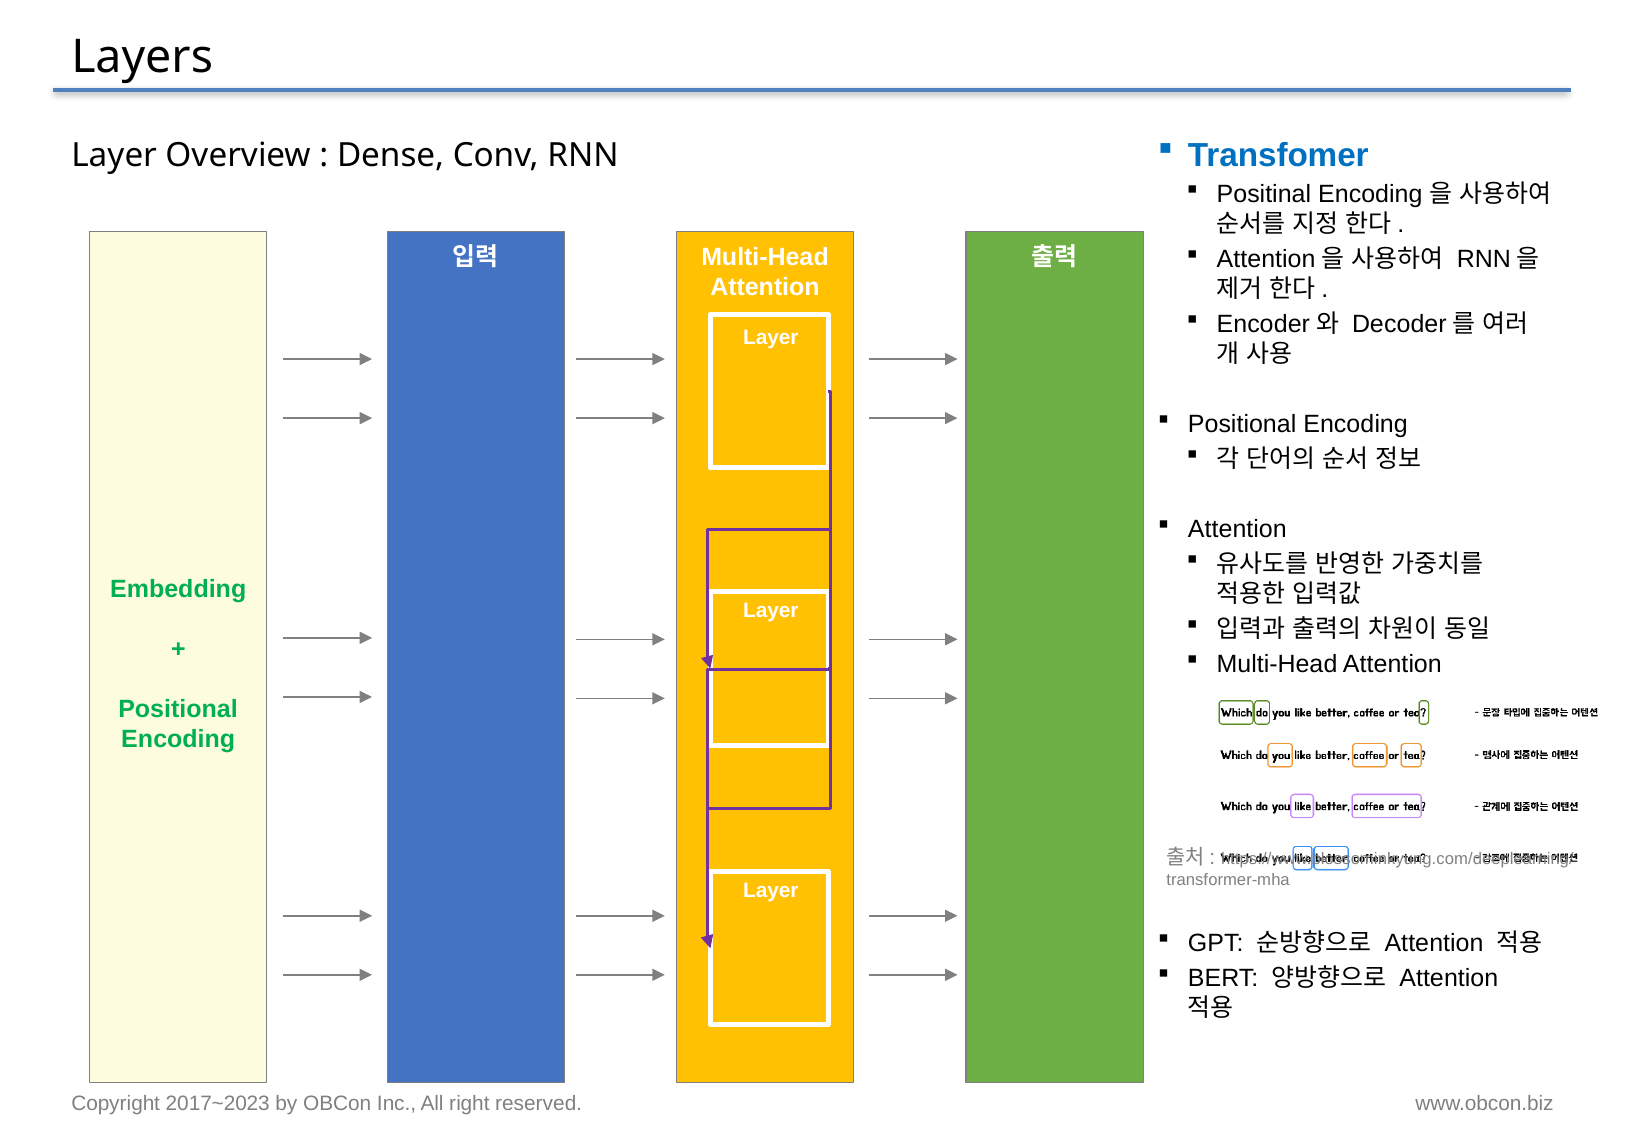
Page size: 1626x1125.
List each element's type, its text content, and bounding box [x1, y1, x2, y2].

text_box Multi-Head Attention [676, 233, 854, 308]
text_box Embedding + Positional Encoding [89, 564, 267, 760]
text_box [385, 230, 566, 1084]
picture [1213, 695, 1603, 875]
text_box [674, 230, 856, 1084]
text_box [709, 668, 829, 949]
text_box Layer [711, 316, 830, 357]
text_box [708, 312, 830, 390]
text_box 입력 [387, 233, 565, 279]
text_box [708, 955, 830, 1027]
text_box [87, 230, 268, 1084]
text_box 출력 [966, 233, 1143, 279]
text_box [709, 390, 829, 667]
title Layers [56, 19, 1569, 90]
list Layer Overview : Dense, Conv, RNN [56, 125, 1143, 181]
text_box Transfomer Positinal Encoding을 사용하여 순서를 지정 한다. Attention을 사용하여 RNN을 제거 한다. Encoder와 Decoder를 여러 개 사용 Positional Encoding 각 단어의 순서 정보 Attention 유사도를 반영한 가중치를 적용한 입력값 입력과 출력의 차원이 동일 Multi-Head Attention GPT: 순방향으로 Attention 적용 BERT: 양방향으로 Attention 적용 [1143, 125, 1569, 1029]
text_box 출처: https://www.blossominkyung.com/deeplearning/transformer-mha [1151, 836, 1616, 896]
text_box [964, 230, 1145, 1084]
